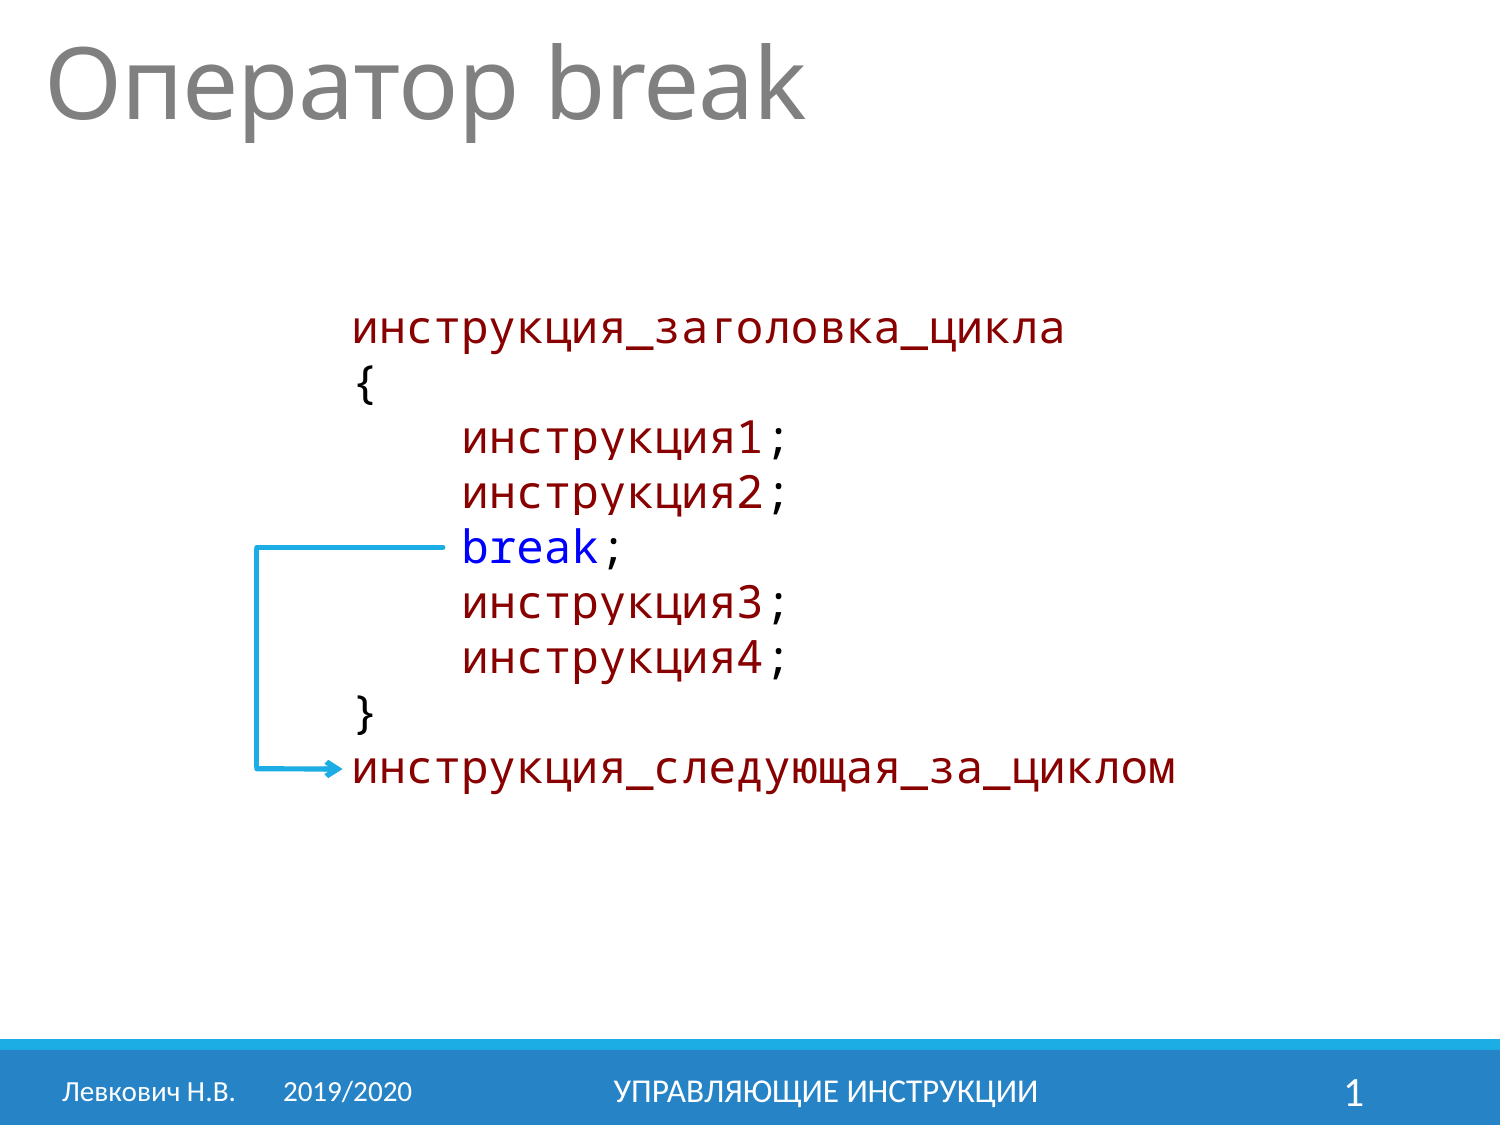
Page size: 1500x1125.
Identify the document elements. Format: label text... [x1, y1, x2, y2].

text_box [256, 546, 444, 770]
footer Управляющие инструкции [453, 1059, 1199, 1120]
slide_number Левкович Н.В. 2019/2020 [47, 1059, 440, 1120]
slide_number 1 [1218, 1059, 1380, 1120]
text_box инструкция_заголовка_цикла { инструкция1; инструкция2; break; инструкция3; инструкция4; } инструкция_следующая_за_циклом [336, 290, 1227, 801]
text_box Оператор break [29, 2, 1459, 176]
